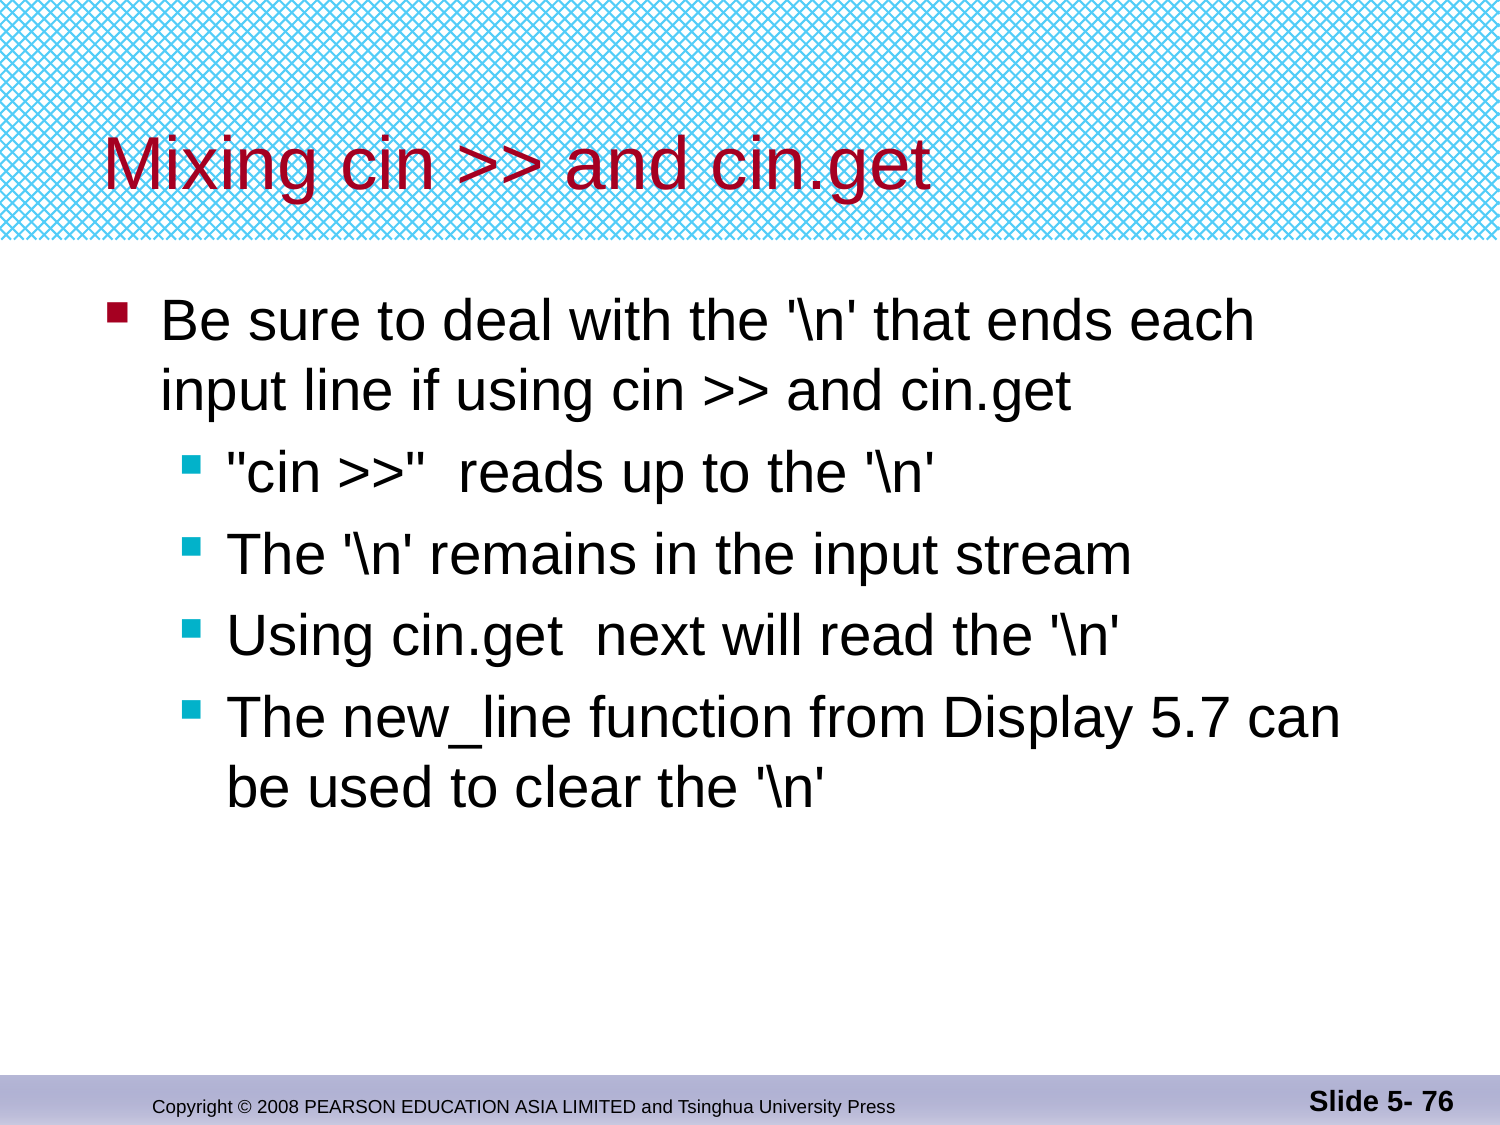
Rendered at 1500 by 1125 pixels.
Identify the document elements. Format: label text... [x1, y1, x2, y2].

title Mixing cin >> and cin.get [87, 49, 1450, 213]
list Be sure to deal with the '\n' that ends each input line if using cin >> and cin.get "cin >>" reads up to the '\n' The '\n' remains in the input stream Using cin.get next will read the '\n' The new_line function from Display 5.7 can be used to clear the '\n' [89, 275, 1450, 1025]
slide_number Slide 5- 76 [1156, 1050, 1469, 1125]
